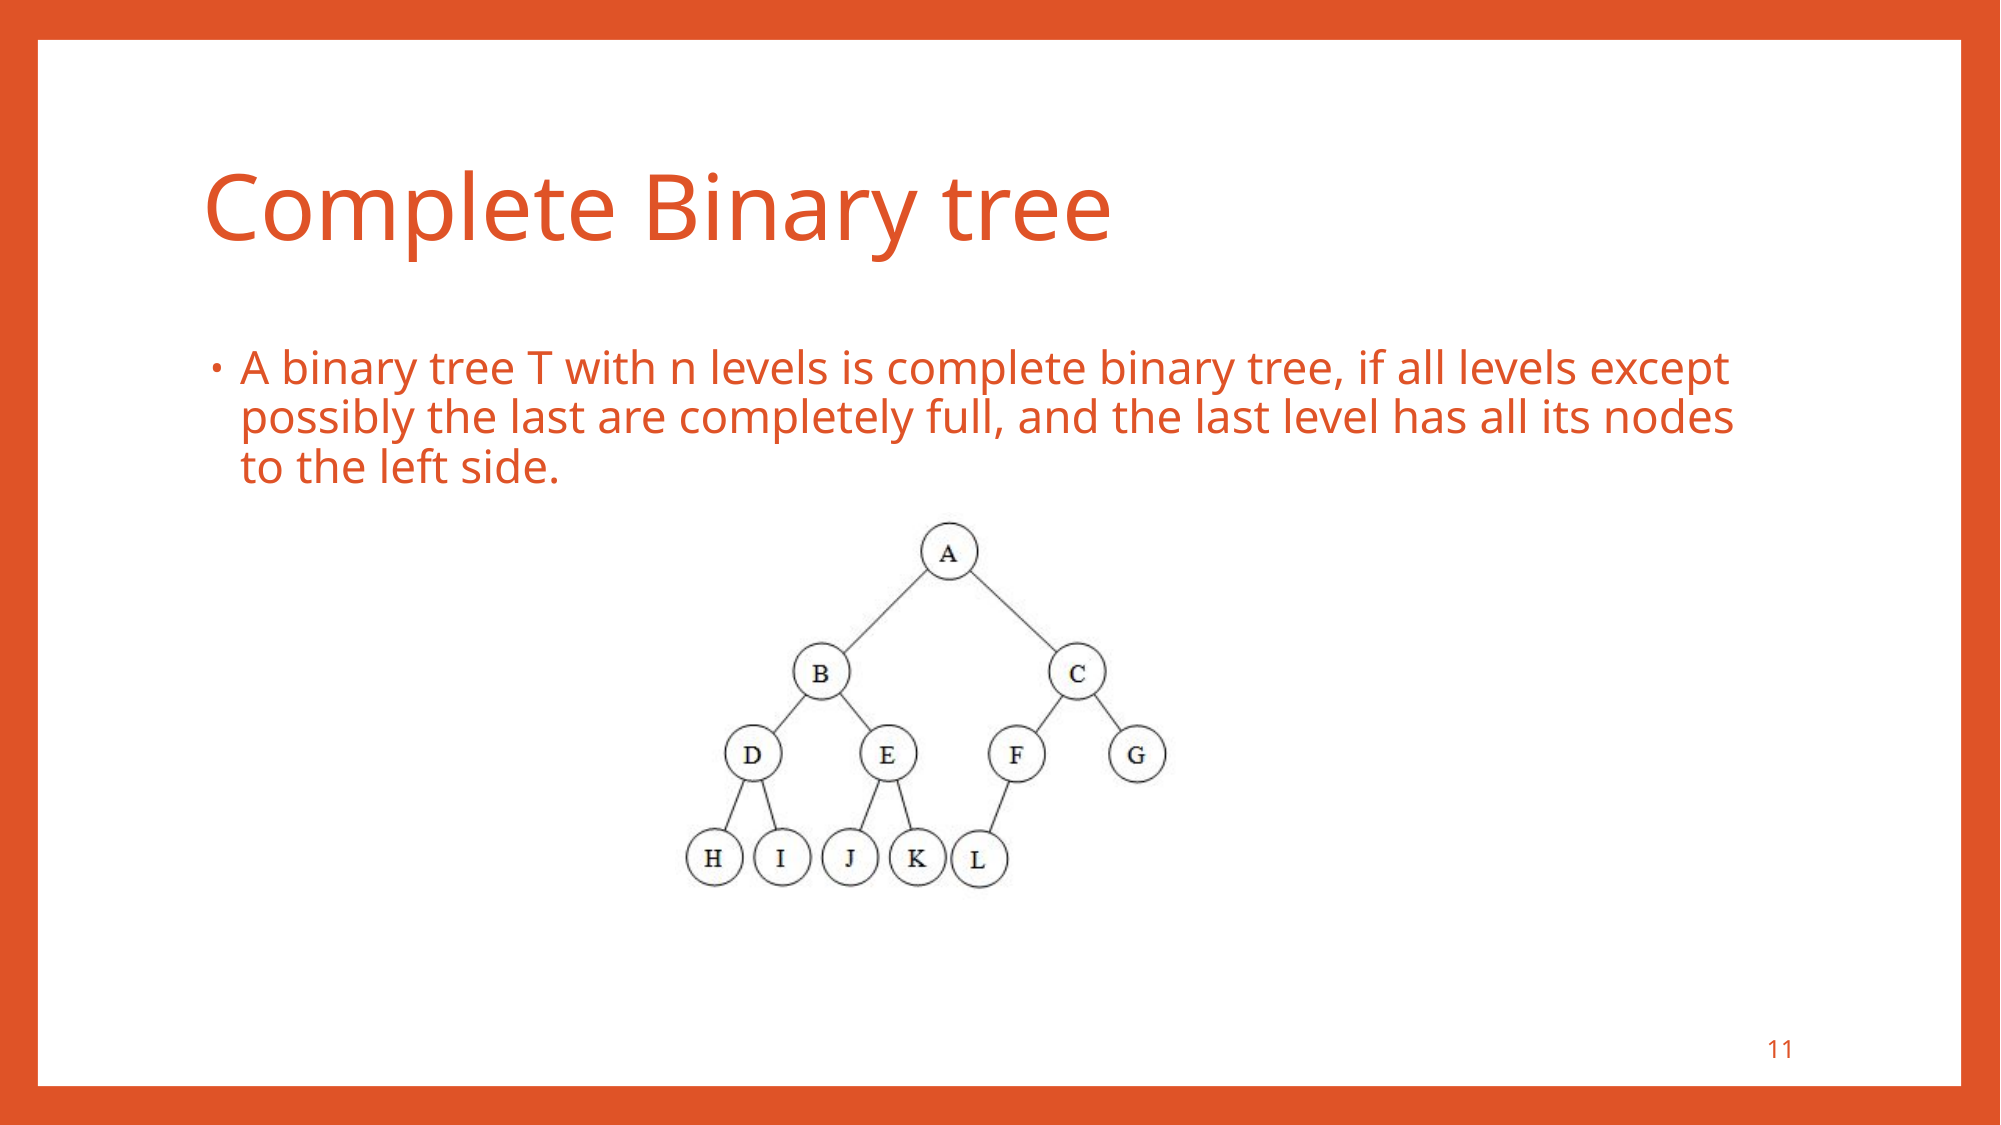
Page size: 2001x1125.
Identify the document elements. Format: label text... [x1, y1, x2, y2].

list A binary tree T with n levels is complete binary tree, if all levels except possibly the last are completely full, and the last level has all its nodes to the left side. [187, 337, 1808, 1000]
picture [674, 512, 1179, 901]
title Complete Binary tree [187, 99, 1808, 323]
slide_number 11 [1530, 1020, 1811, 1081]
